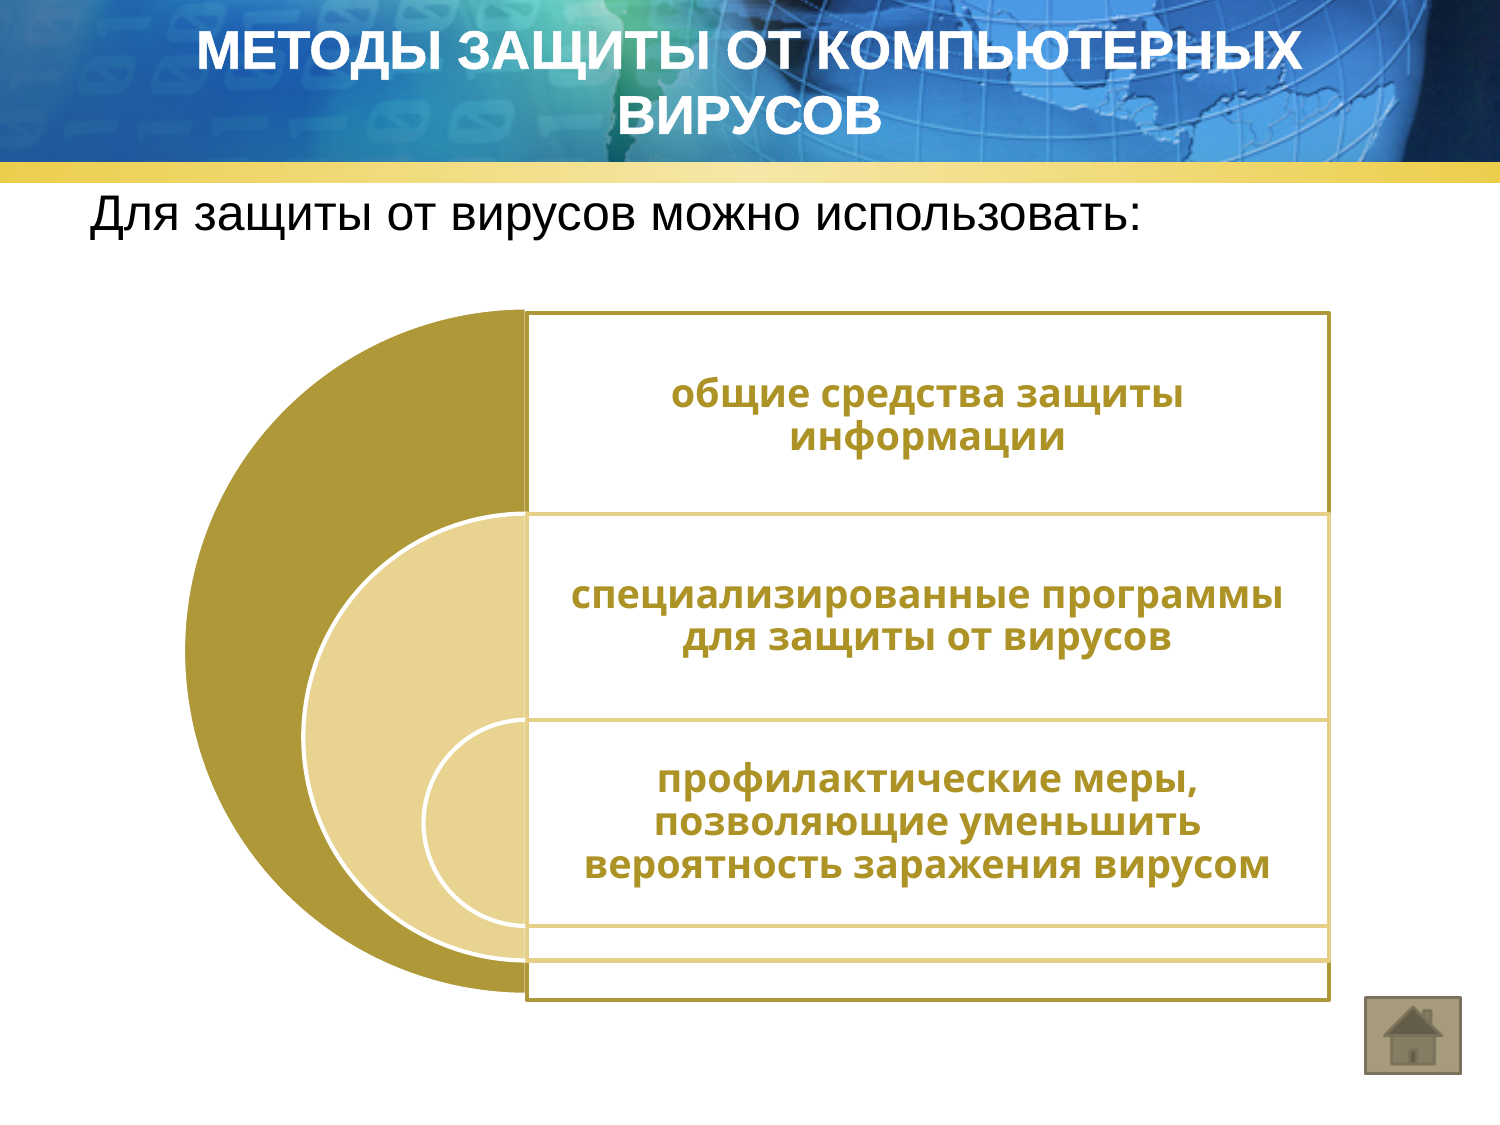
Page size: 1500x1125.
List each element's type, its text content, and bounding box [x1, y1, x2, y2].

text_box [182, 278, 1329, 1024]
picture [1363, 995, 1462, 1076]
text_box МЕТОДЫ ЗАЩИТЫ ОТ КОМПЬЮТЕРНЫХ ВИРУСОВ [64, 7, 1436, 152]
picture [0, 0, 1500, 163]
list Для защиты от вирусов можно использовать: [75, 172, 1425, 276]
